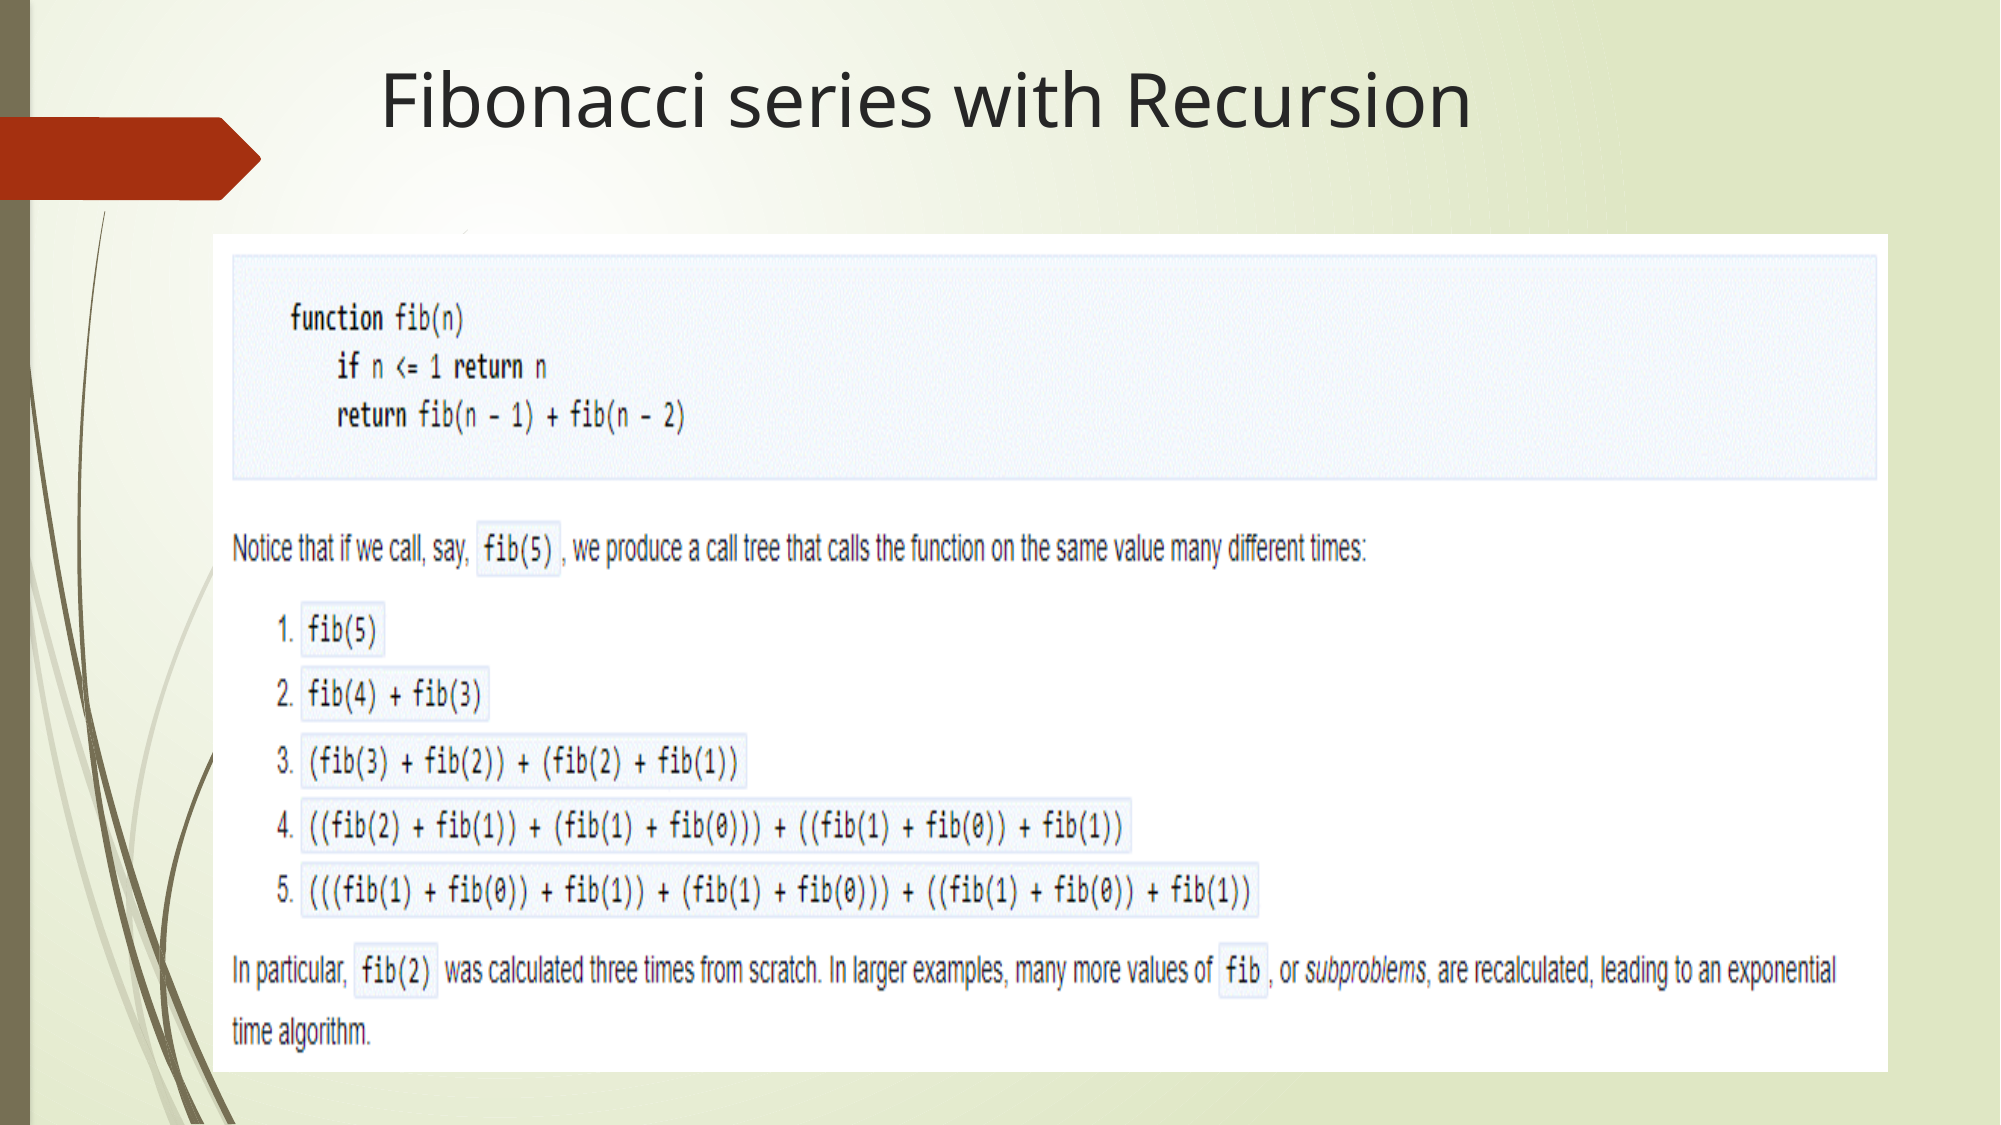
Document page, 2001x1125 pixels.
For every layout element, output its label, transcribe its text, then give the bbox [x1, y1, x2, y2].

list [213, 234, 1888, 1072]
title Fibonacci series with Recursion [364, 45, 1826, 234]
